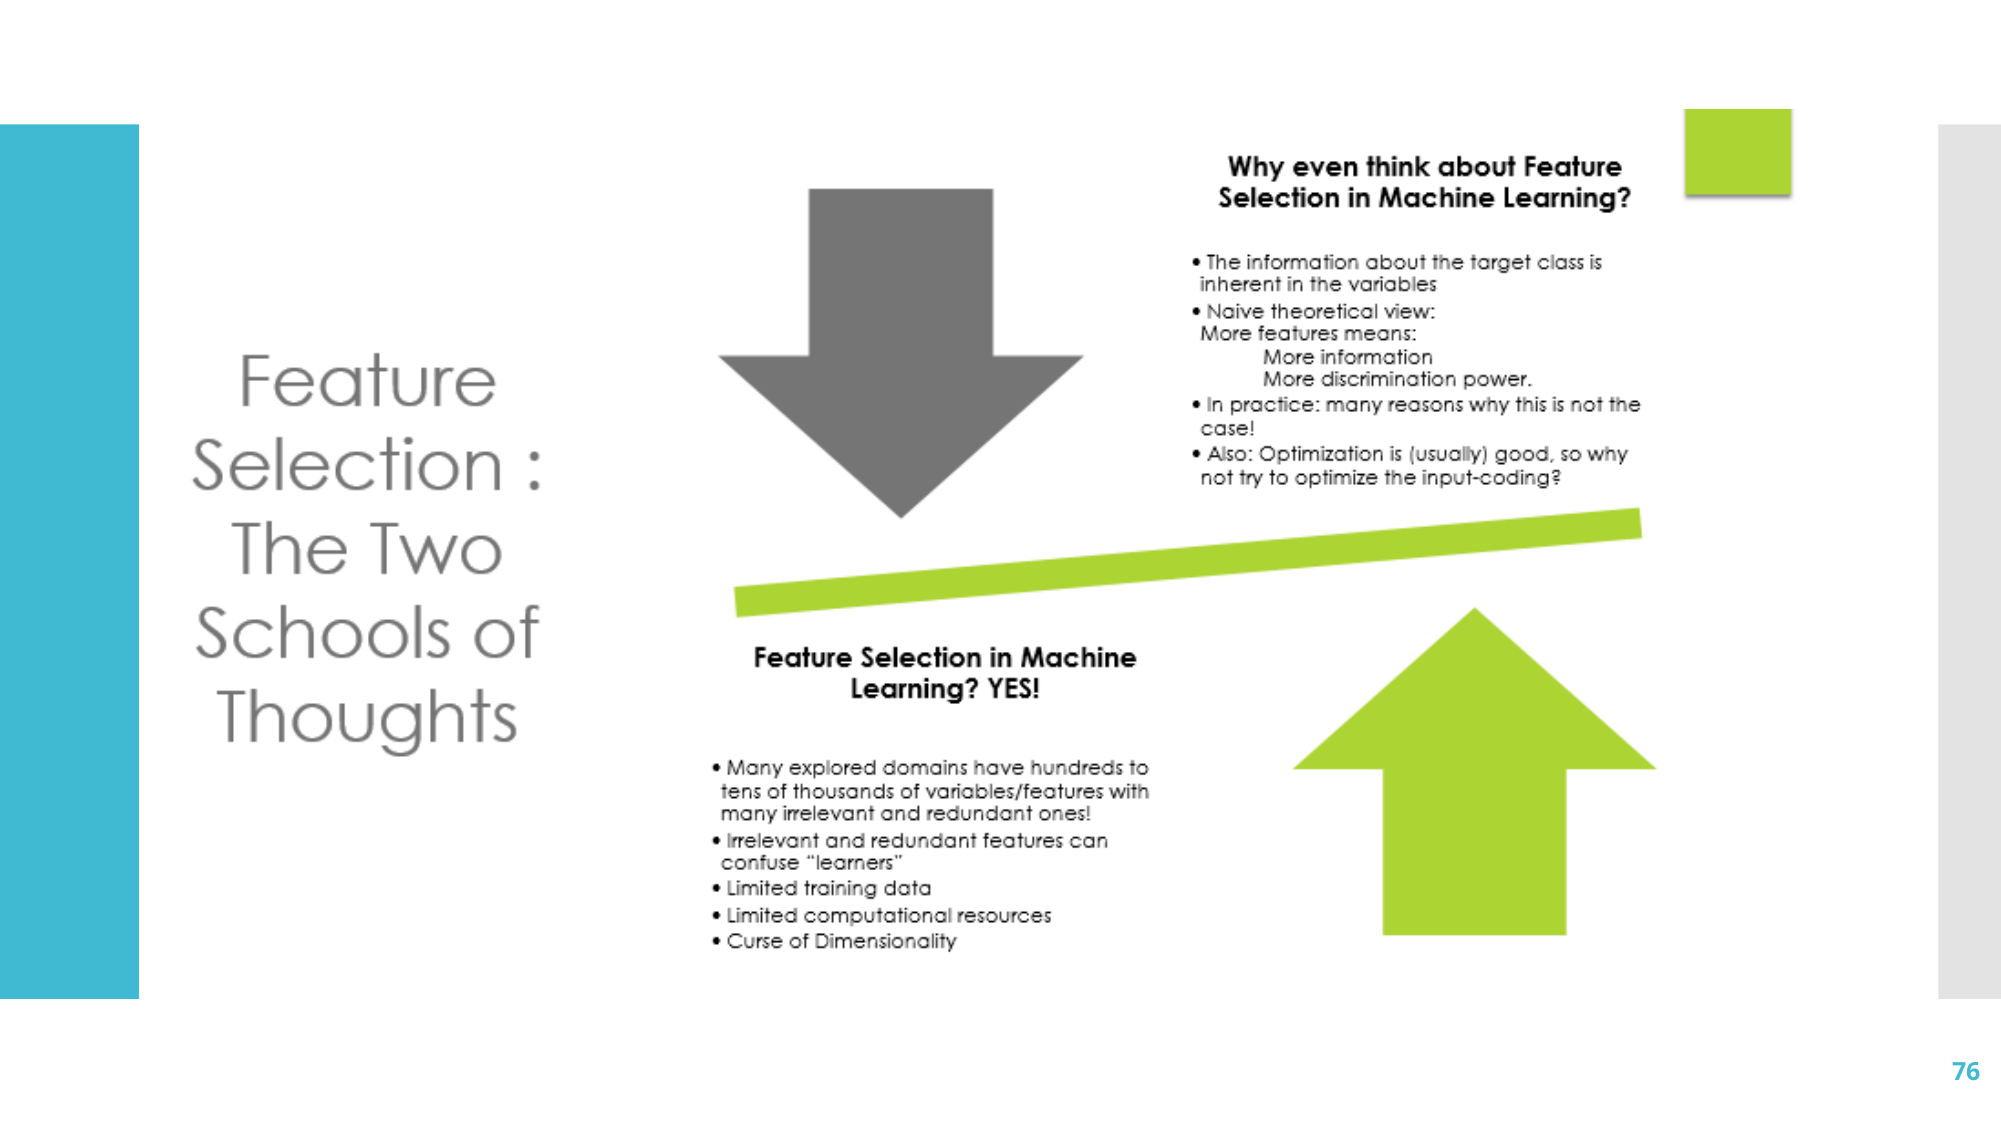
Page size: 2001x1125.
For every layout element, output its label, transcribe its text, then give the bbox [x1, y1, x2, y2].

slide_number 76 [1744, 1042, 1996, 1103]
picture [139, 109, 1871, 1016]
